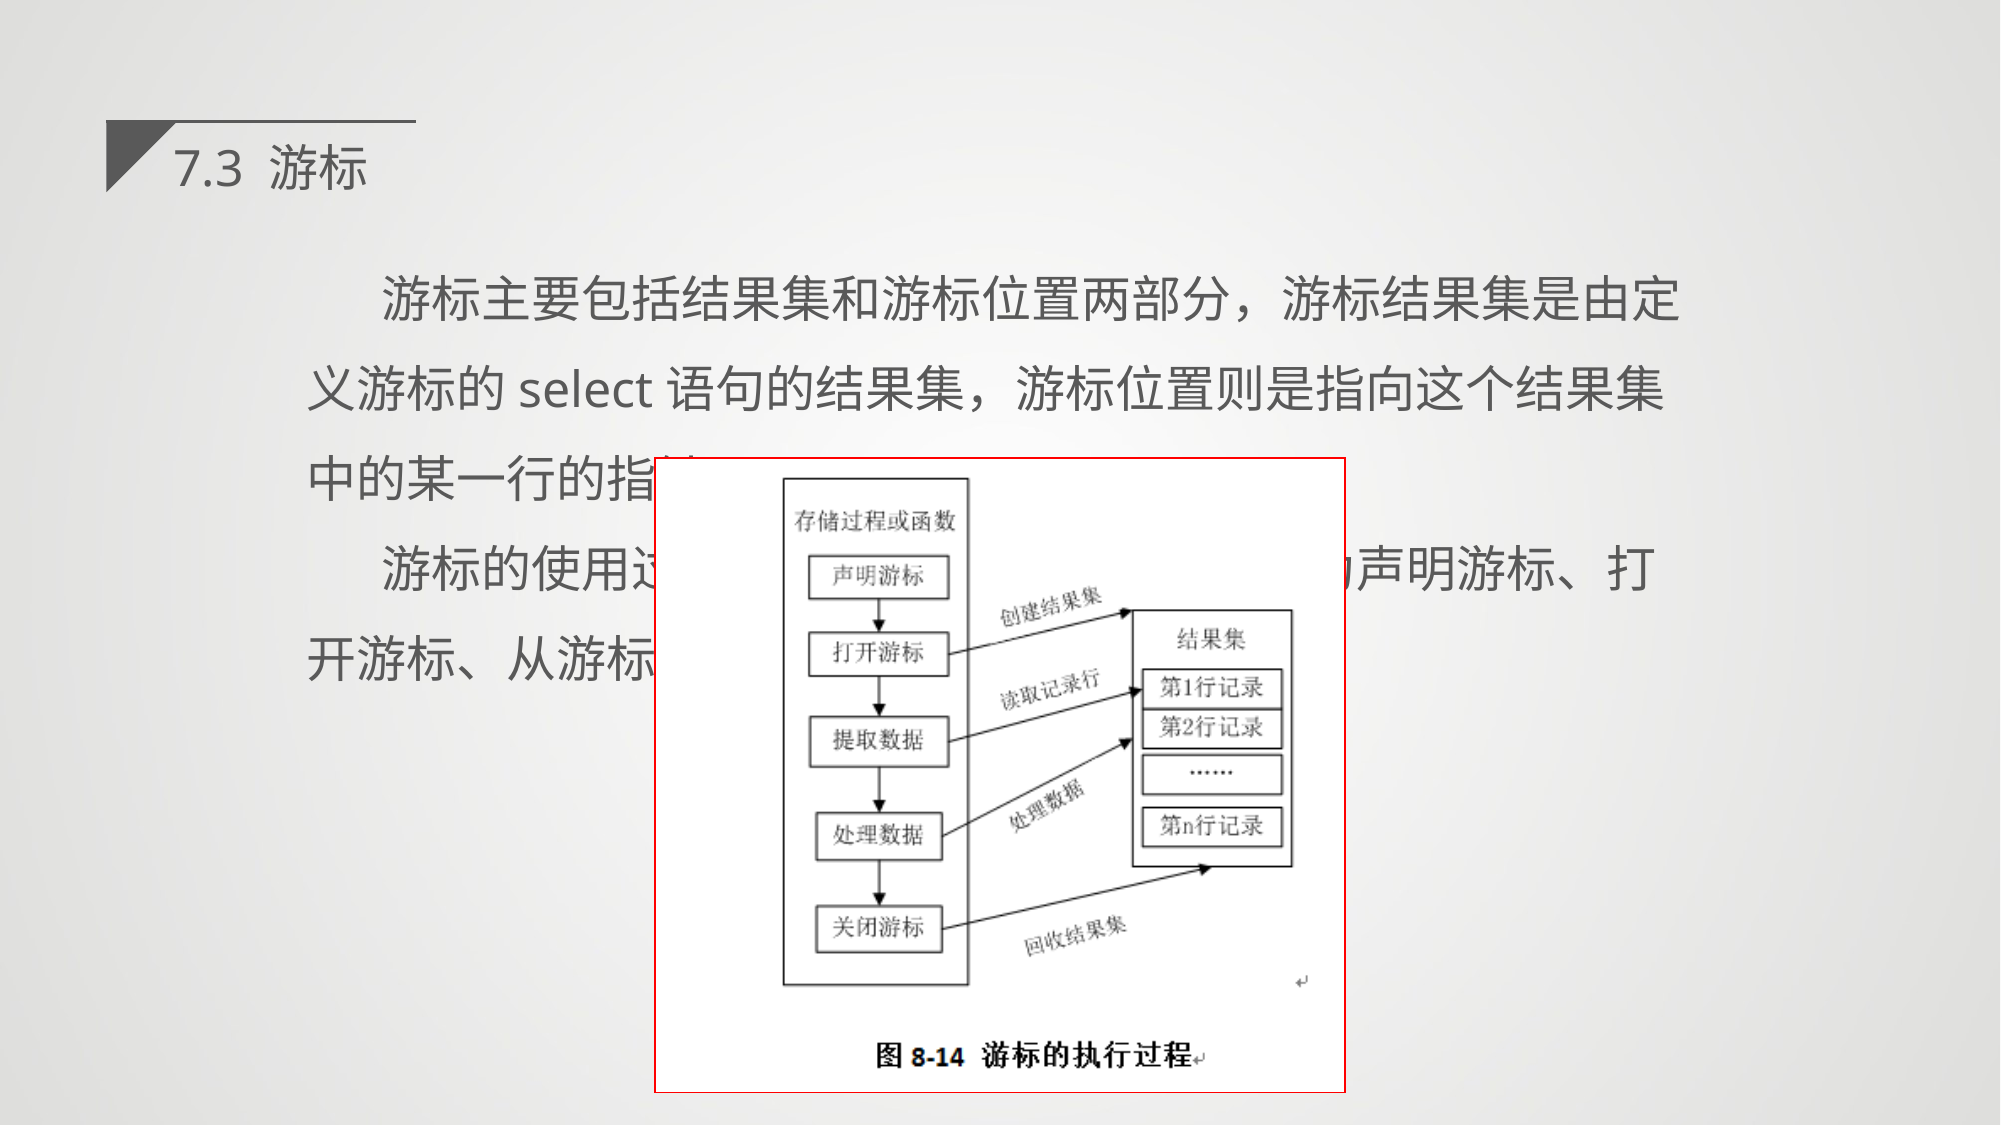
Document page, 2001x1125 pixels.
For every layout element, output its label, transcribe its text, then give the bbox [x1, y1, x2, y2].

text_box 7.3 游标 [158, 103, 457, 230]
list 游标主要包括结果集和游标位置两部分，游标结果集是由定义游标的select语句的结果集，游标位置则是指向这个结果集中的某一行的指针。 游标的使用过程如图8-14所示，可以概括为声明游标、打开游标、从游标中提取数据以及关闭游标。 [291, 229, 1709, 699]
text_box [105, 120, 178, 195]
picture [0, 0, 2001, 1125]
